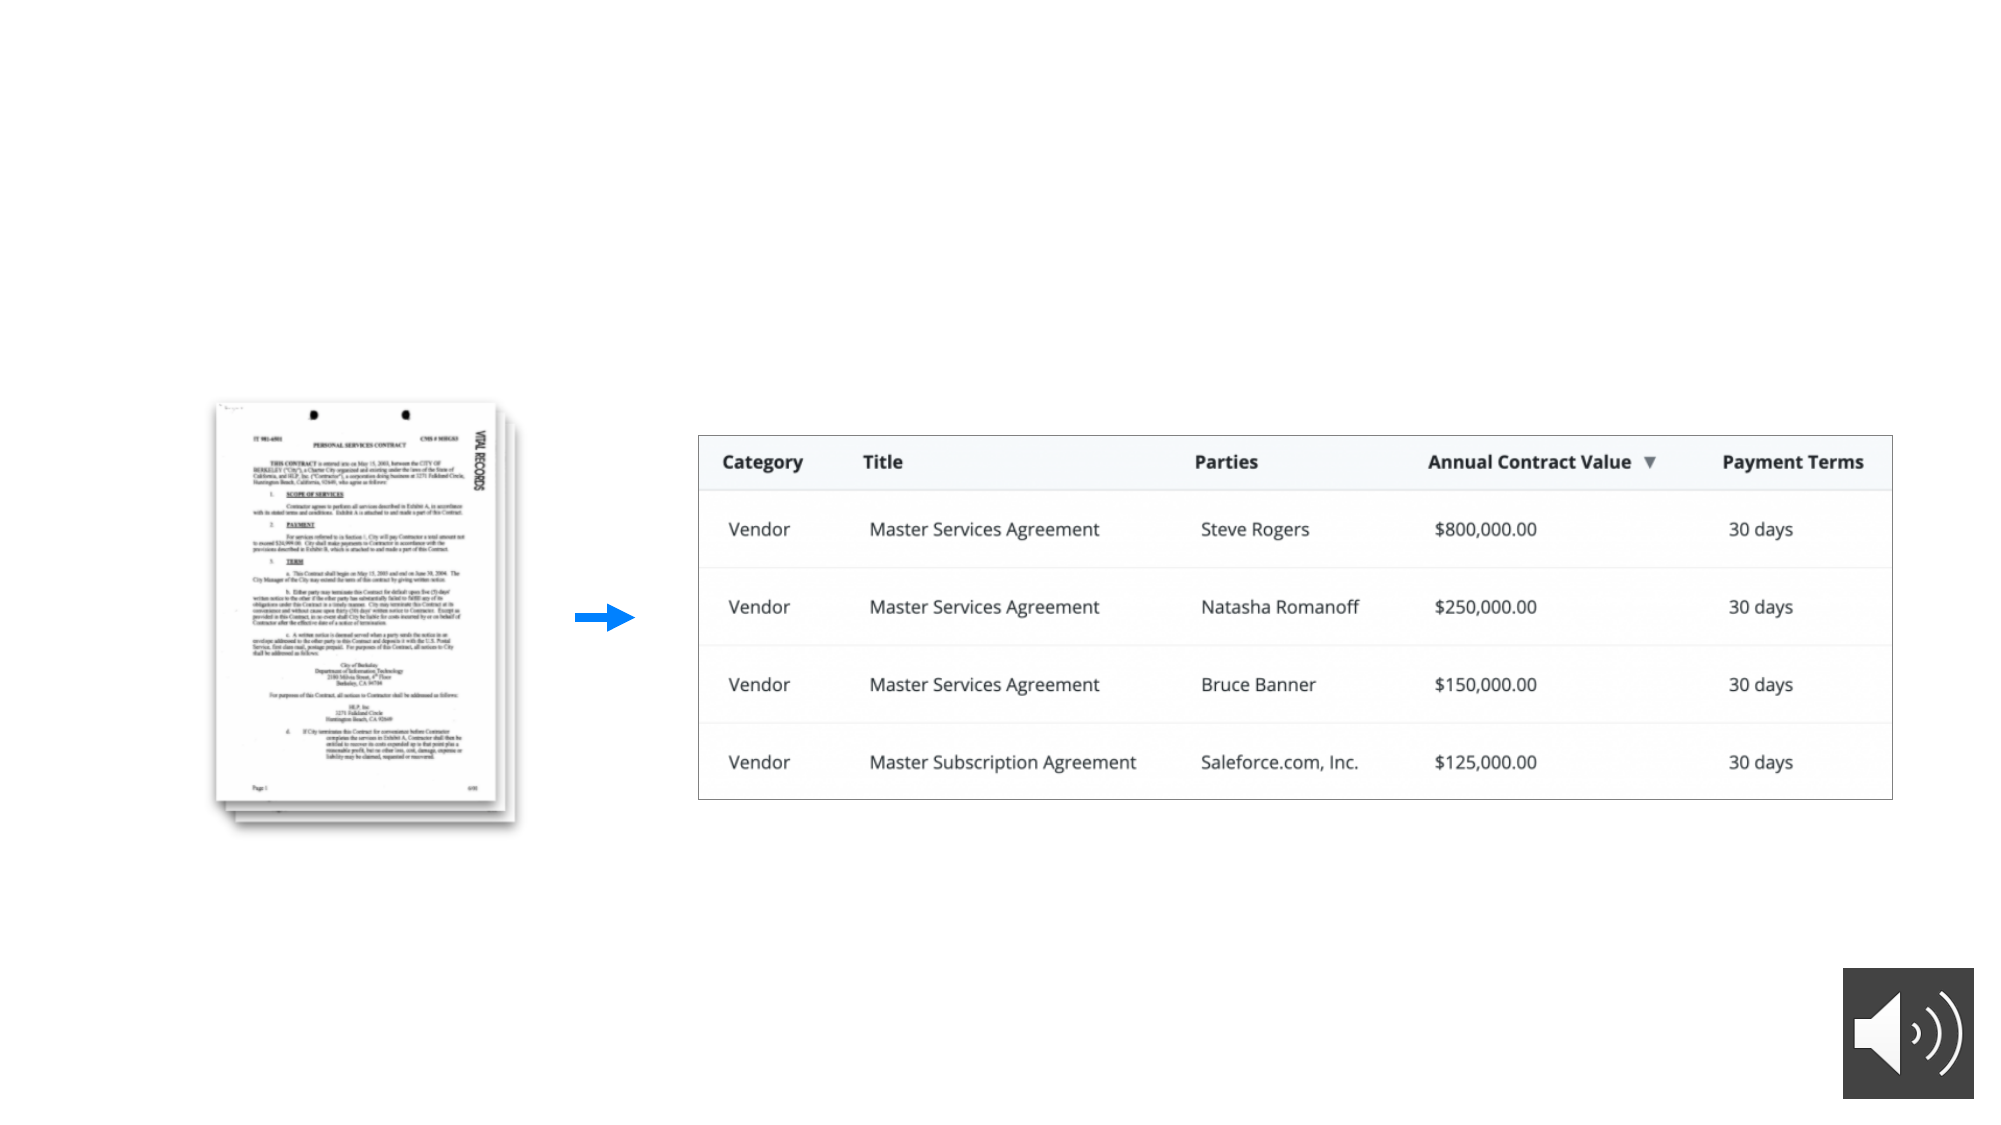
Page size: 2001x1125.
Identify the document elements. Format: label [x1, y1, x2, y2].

picture [698, 435, 1893, 800]
picture [190, 379, 549, 857]
picture [1841, 966, 1975, 1100]
